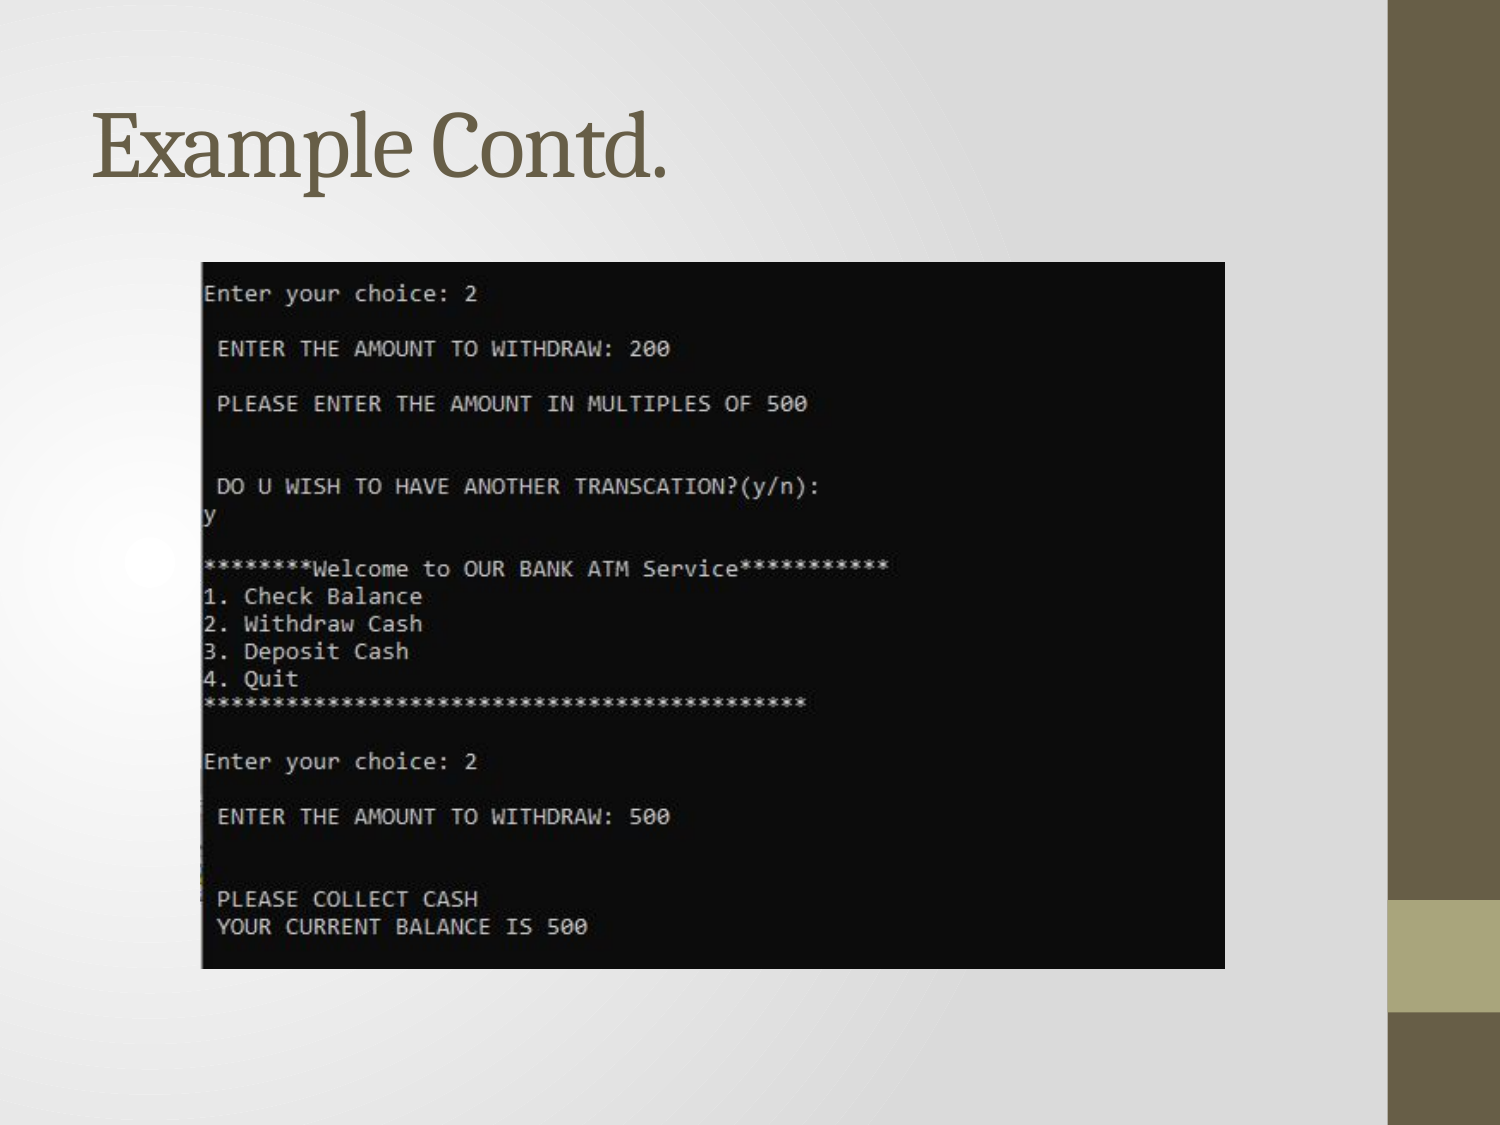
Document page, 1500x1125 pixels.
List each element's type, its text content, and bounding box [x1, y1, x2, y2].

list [199, 261, 1226, 969]
title Example Contd. [75, 45, 1325, 233]
